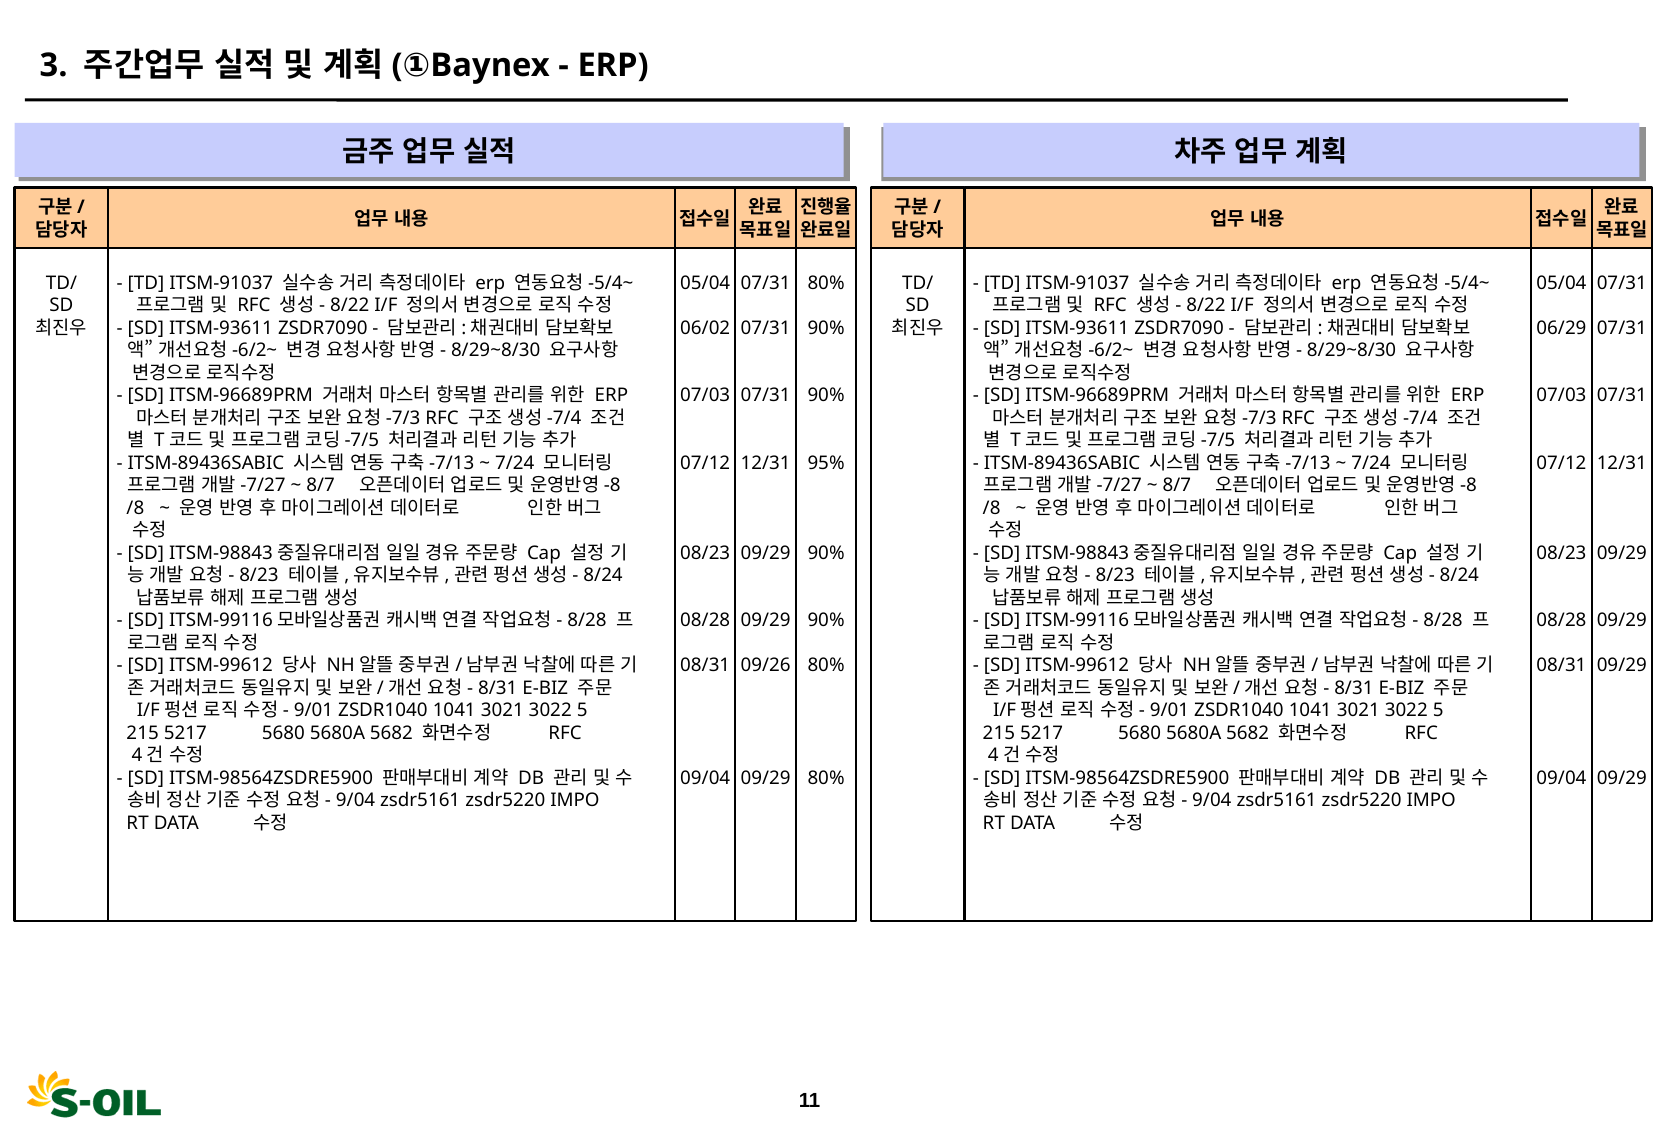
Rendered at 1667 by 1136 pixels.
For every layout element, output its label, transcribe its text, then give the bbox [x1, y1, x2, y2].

text_box 업무 내용 [964, 187, 1531, 247]
text_box 80% 90% 90% 95% 90% 90% 80% 80% [795, 247, 857, 921]
text_box [964, 247, 1532, 921]
text_box 07/31 07/31 07/31 12/31 09/29 09/29 09/26 09/29 [736, 247, 795, 921]
text_box TD/ SD 최진우 [870, 247, 964, 921]
text_box 완료 목표일 [735, 187, 795, 247]
text_box 진행율 완료일 [795, 187, 857, 247]
text_box 07/31 07/31 07/31 12/31 09/29 09/29 09/29 09/29 [1592, 247, 1653, 921]
text_box 접수일 [1531, 187, 1591, 247]
text_box " " [18, 127, 850, 182]
text_box 금주 업무 실적 [14, 122, 844, 177]
text_box 접수일 [675, 187, 735, 247]
text_box 차주 업무 계획 [883, 122, 1640, 177]
text_box 구분/ 담당자 [870, 187, 964, 247]
text_box [108, 247, 675, 921]
text_box 업무 내용 [108, 187, 675, 247]
text_box 구분/ 담당자 [14, 187, 108, 247]
text_box " " [881, 127, 1646, 182]
text_box 완료 목표일 [1591, 187, 1653, 247]
text_box TD/ SD 최진우 [14, 247, 108, 921]
text_box 3. 주간업무 실적 및 계획(①Baynex - ERP) [39, 43, 1019, 107]
text_box 05/04 06/29 07/03 07/12 08/23 08/28 08/31 09/04 [1532, 247, 1592, 921]
text_box 05/04 06/02 07/03 07/12 08/23 08/28 08/31 09/04 [675, 247, 736, 921]
